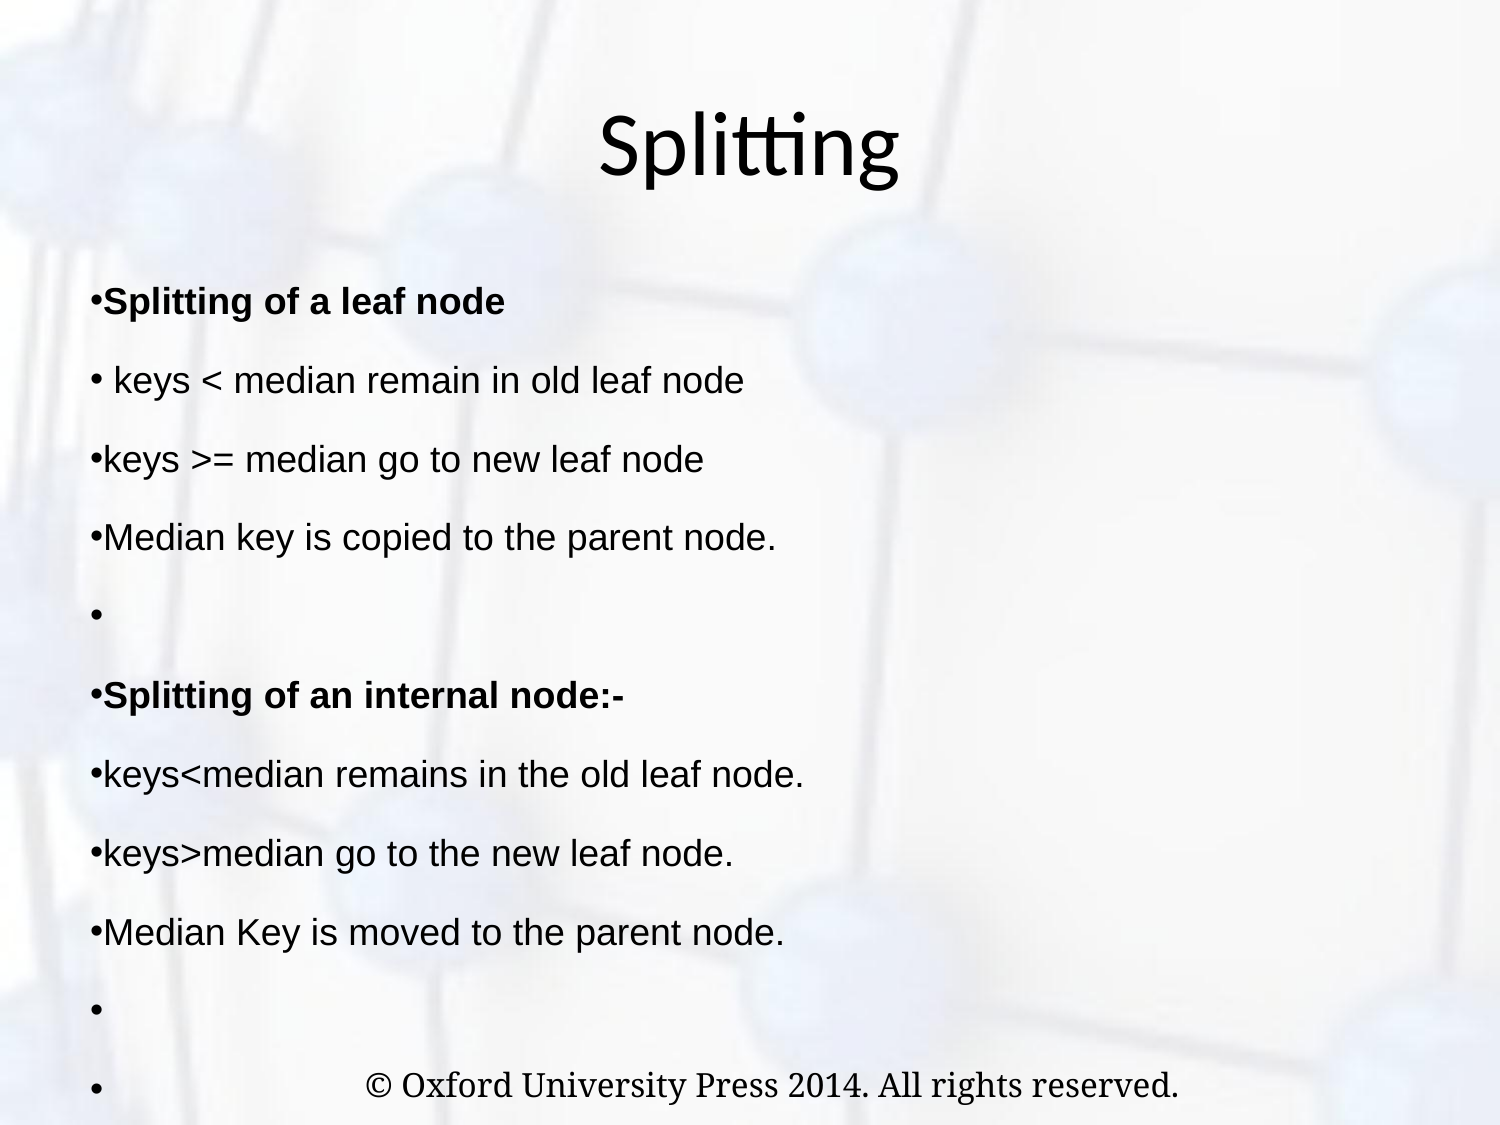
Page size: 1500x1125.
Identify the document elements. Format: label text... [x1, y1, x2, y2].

title Splitting [74, 44, 1426, 233]
picture [0, 0, 1500, 1125]
list Splitting of a leaf node keys < median remain in old leaf node keys >= median go to new leaf node Median key is copied to the parent node. Splitting of an internal node:- keys<median remains in the old leaf node. keys>median go to the new leaf node. Median Key is moved to the parent node. [74, 262, 1426, 1006]
